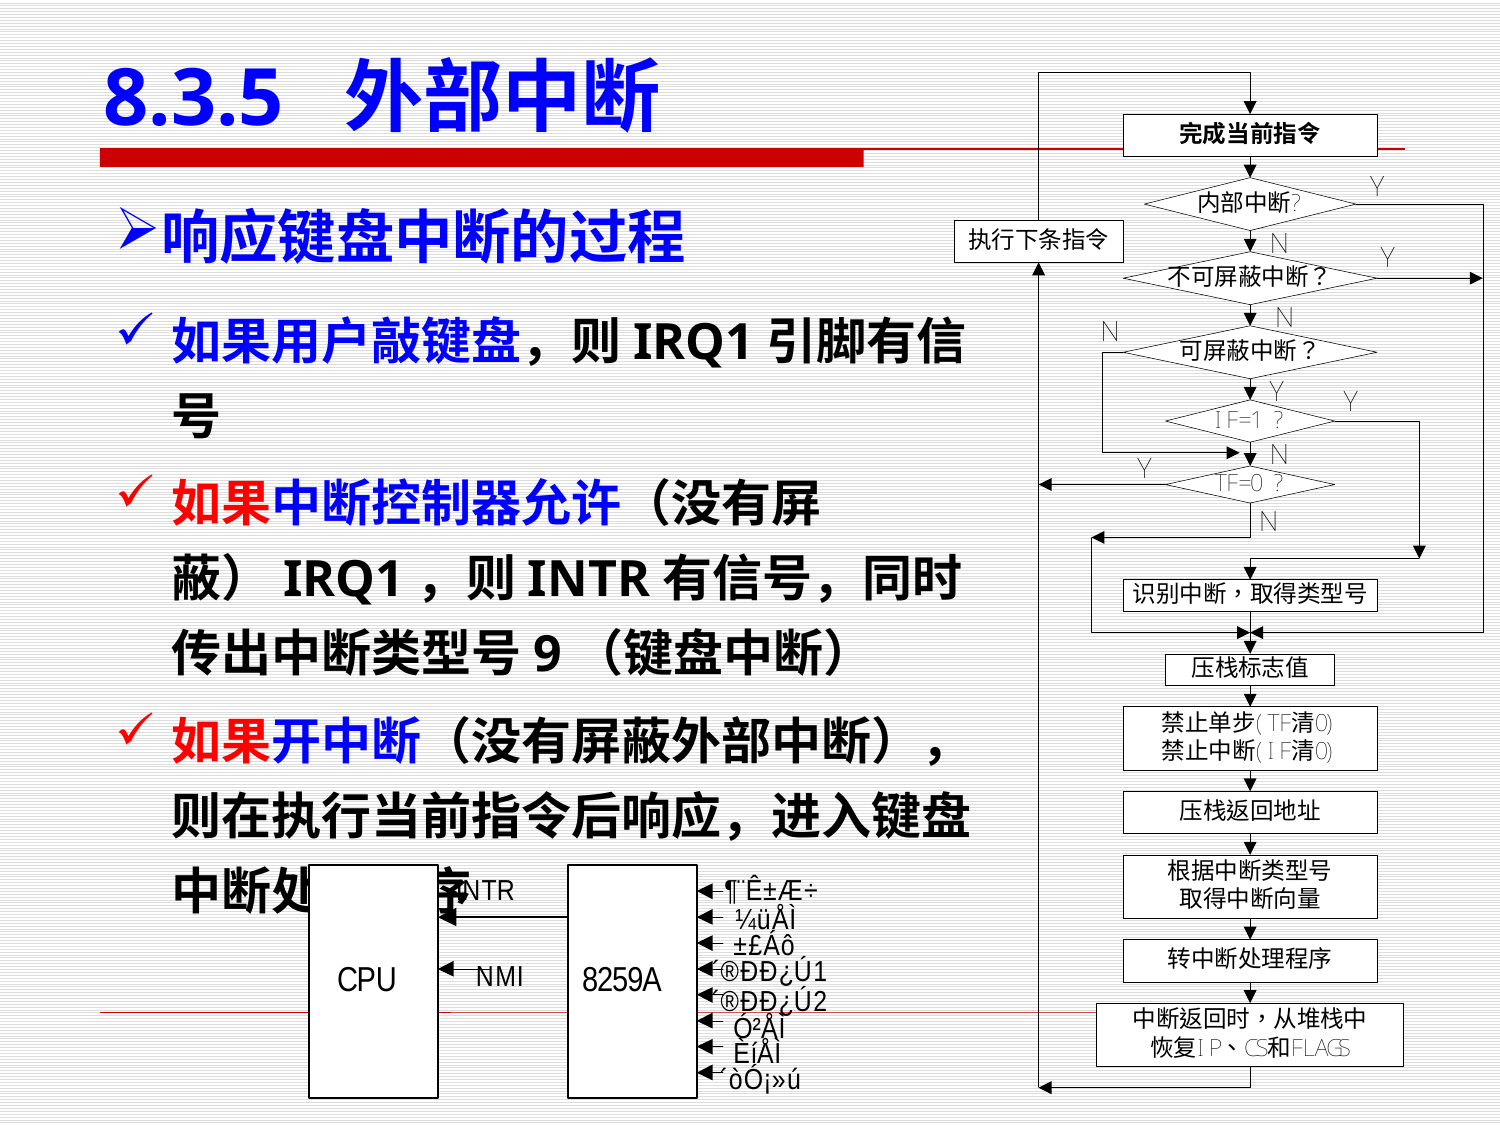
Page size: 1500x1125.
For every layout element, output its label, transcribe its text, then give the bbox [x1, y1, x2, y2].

text_box 如果用户敲键盘，则IRQ1引脚有信号 如果中断控制器允许（没有屏蔽）IRQ1，则INTR有信号，同时传出中断类型号9（键盘中断） 如果开中断（没有屏蔽外部中断），则在执行当前指令后响应，进入键盘中断处理程序 [100, 286, 945, 927]
title 8.3.5 外部中断 [88, 42, 1448, 149]
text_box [950, 54, 1500, 1106]
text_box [300, 857, 839, 1107]
text_box 响应键盘中断的过程 [100, 193, 945, 278]
